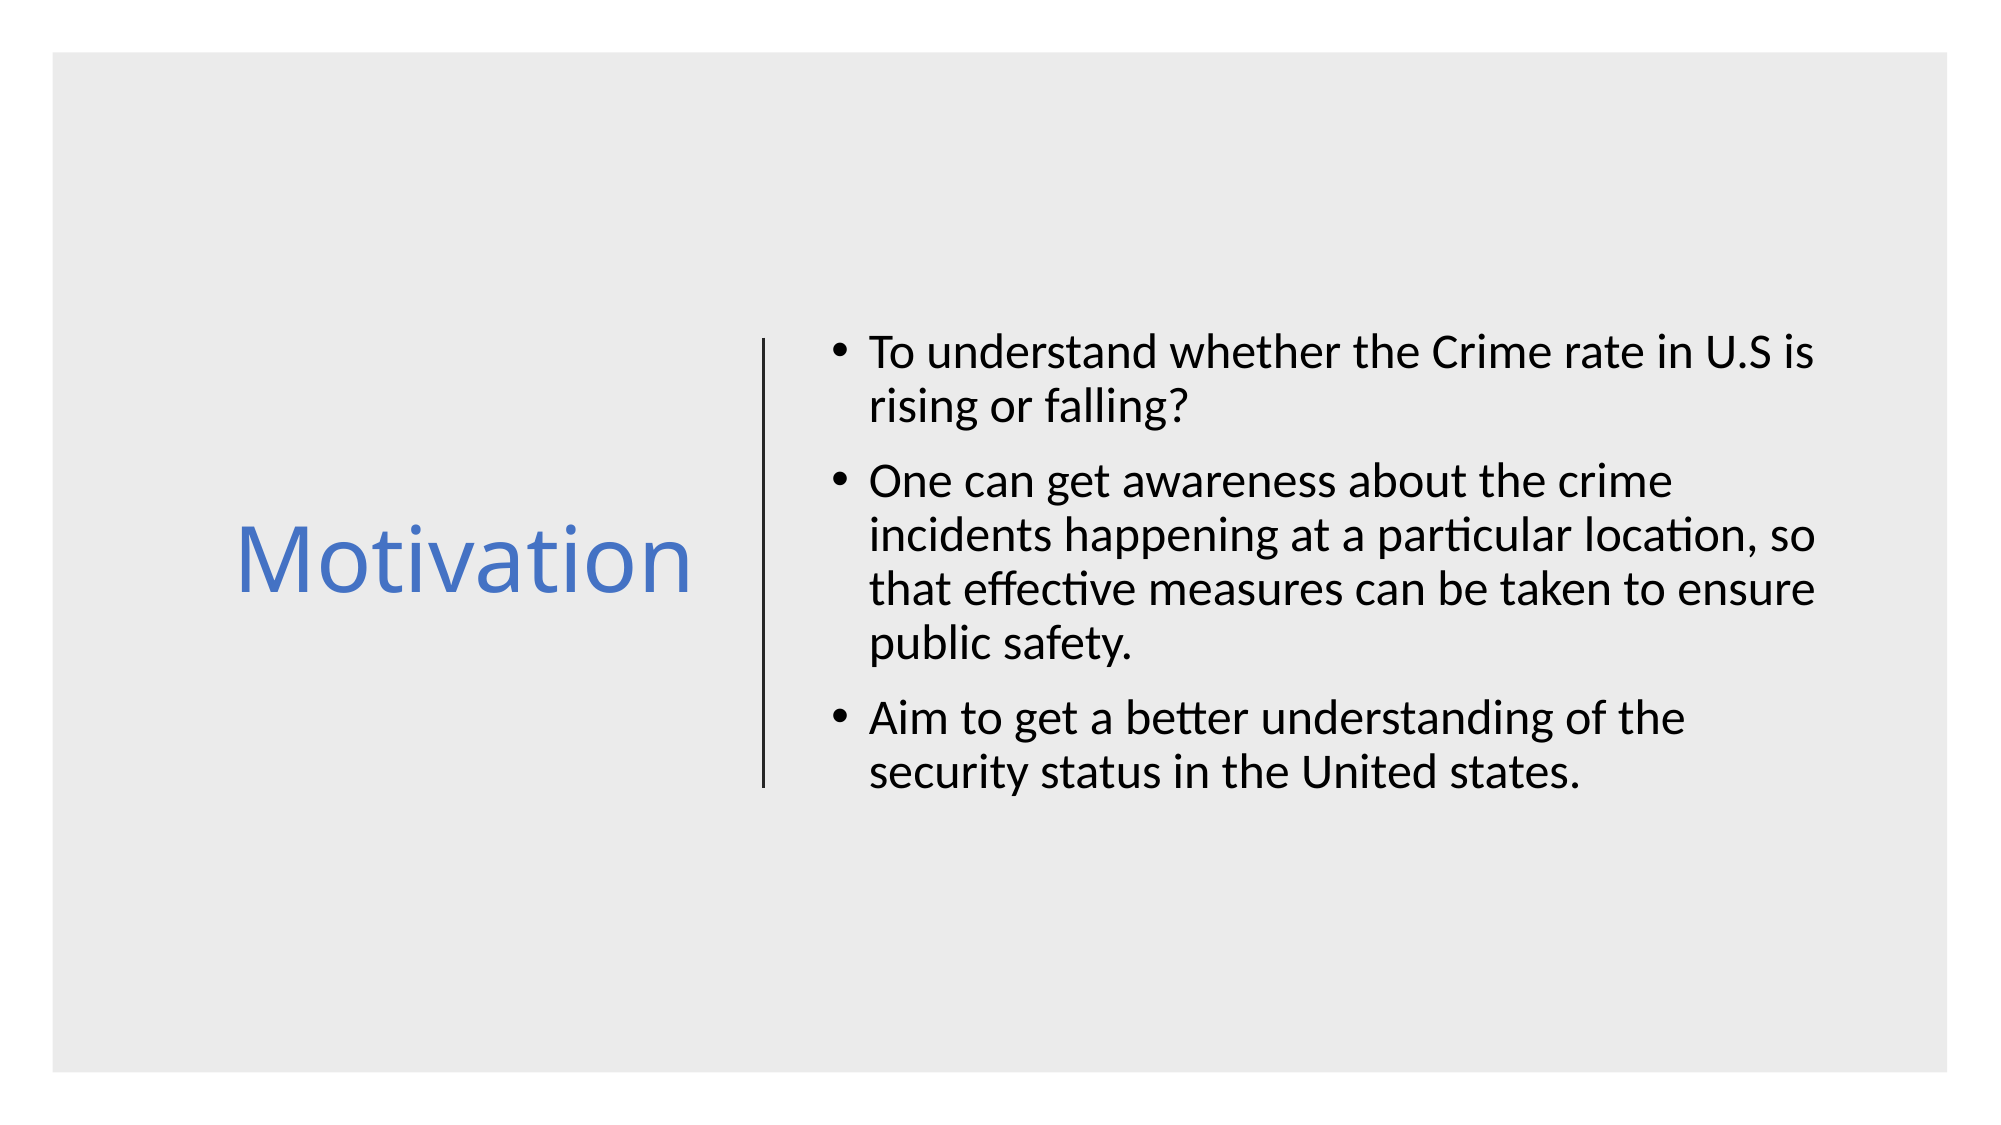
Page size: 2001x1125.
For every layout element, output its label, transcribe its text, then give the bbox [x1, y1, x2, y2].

list To understand whether the Crime rate in U.S is rising or falling? One can get awareness about the crime incidents happening at a particular location, so that effective measures can be taken to ensure public safety. Aim to get a better understanding of the security status in the United states. [816, 158, 1863, 967]
text_box [52, 51, 1948, 1073]
title Motivation [137, 158, 711, 967]
